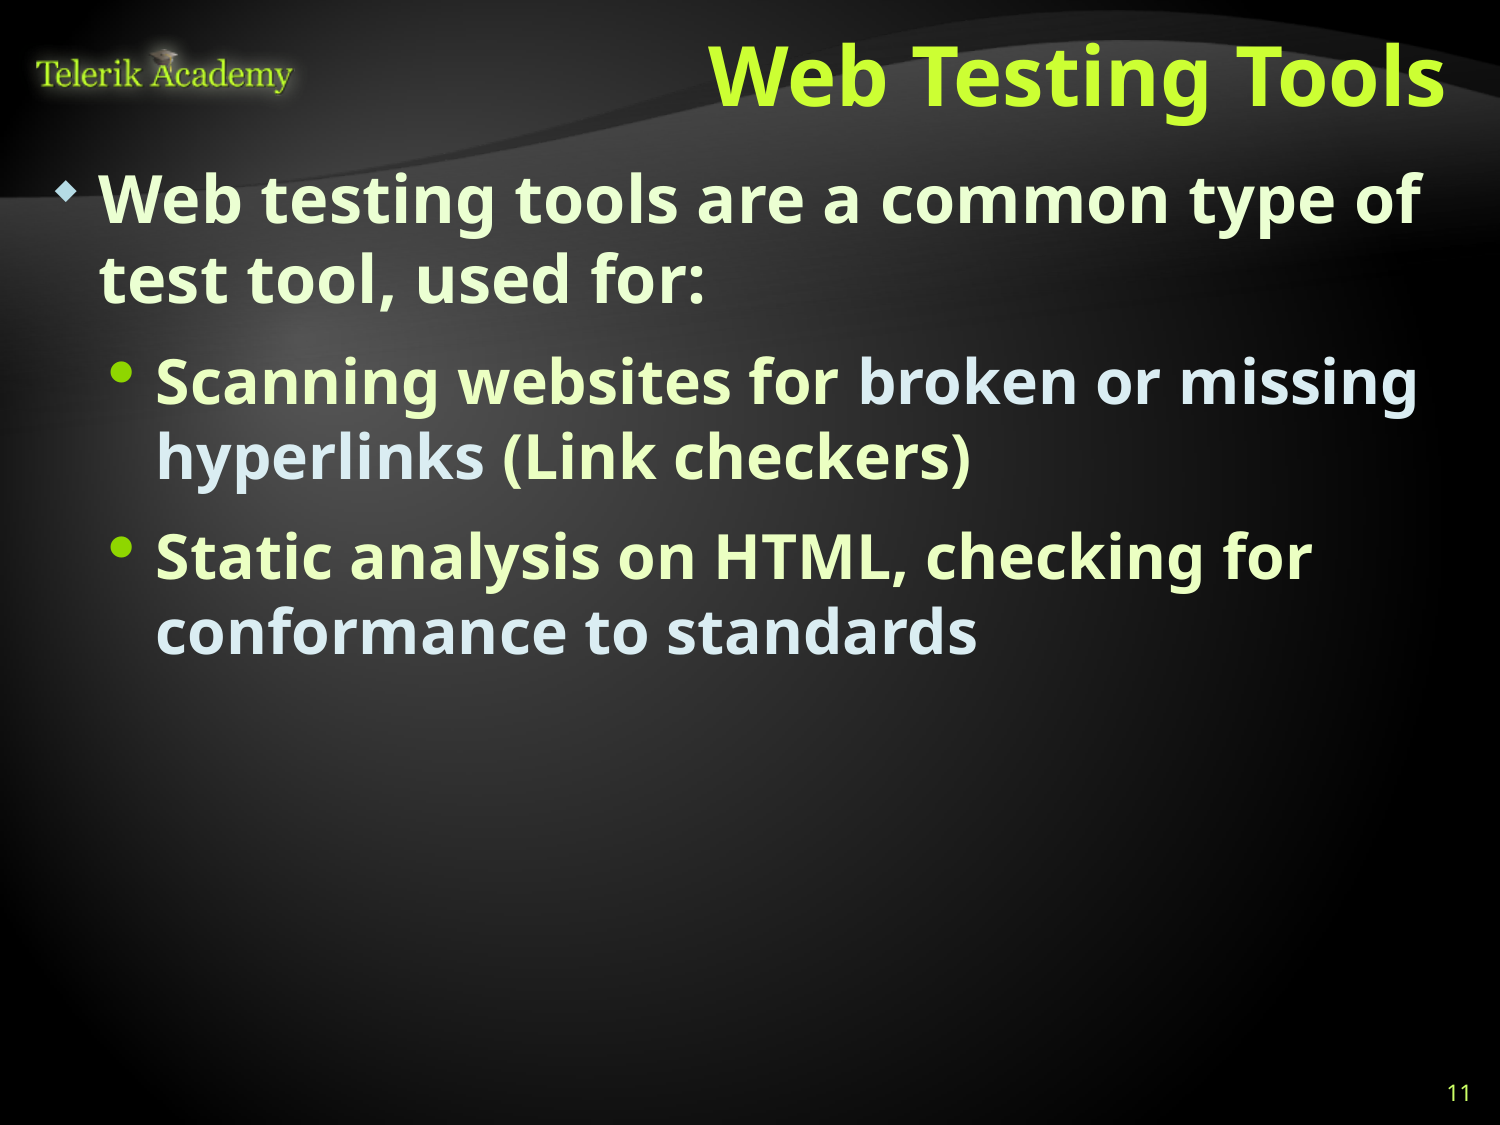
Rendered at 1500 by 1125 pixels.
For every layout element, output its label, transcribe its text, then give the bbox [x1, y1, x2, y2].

list Web testing tools are a common type of test tool, used for: Scanning websites for broken or missing hyperlinks (Link checkers) Static analysis on HTML, checking for conformance to standards [37, 149, 1463, 1100]
picture [0, 0, 1500, 1125]
slide_number 11 [1412, 1074, 1488, 1113]
title Web Testing Tools [16, 12, 1463, 149]
